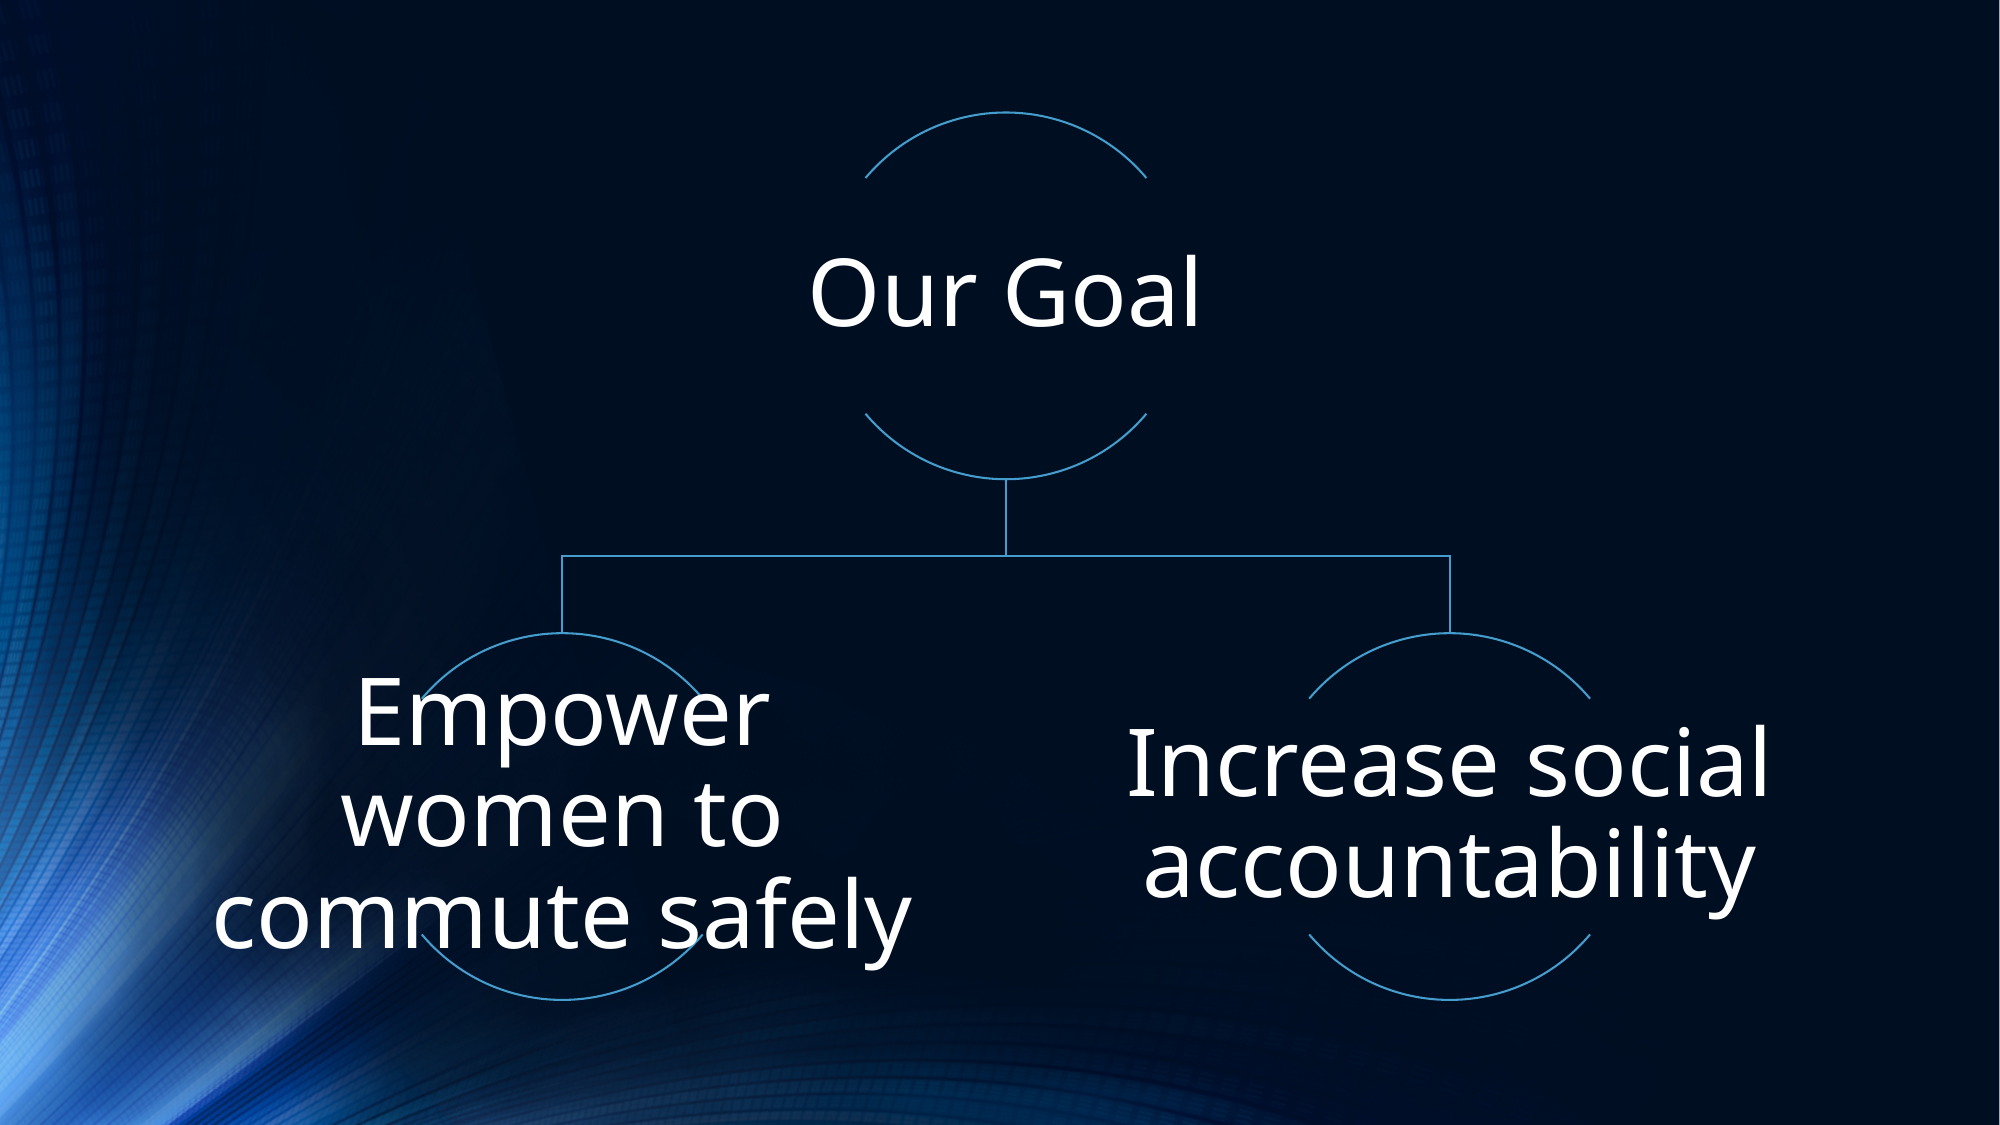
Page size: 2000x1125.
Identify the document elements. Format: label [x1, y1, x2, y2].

picture [0, 0, 2000, 1125]
text_box [162, 112, 1850, 1000]
